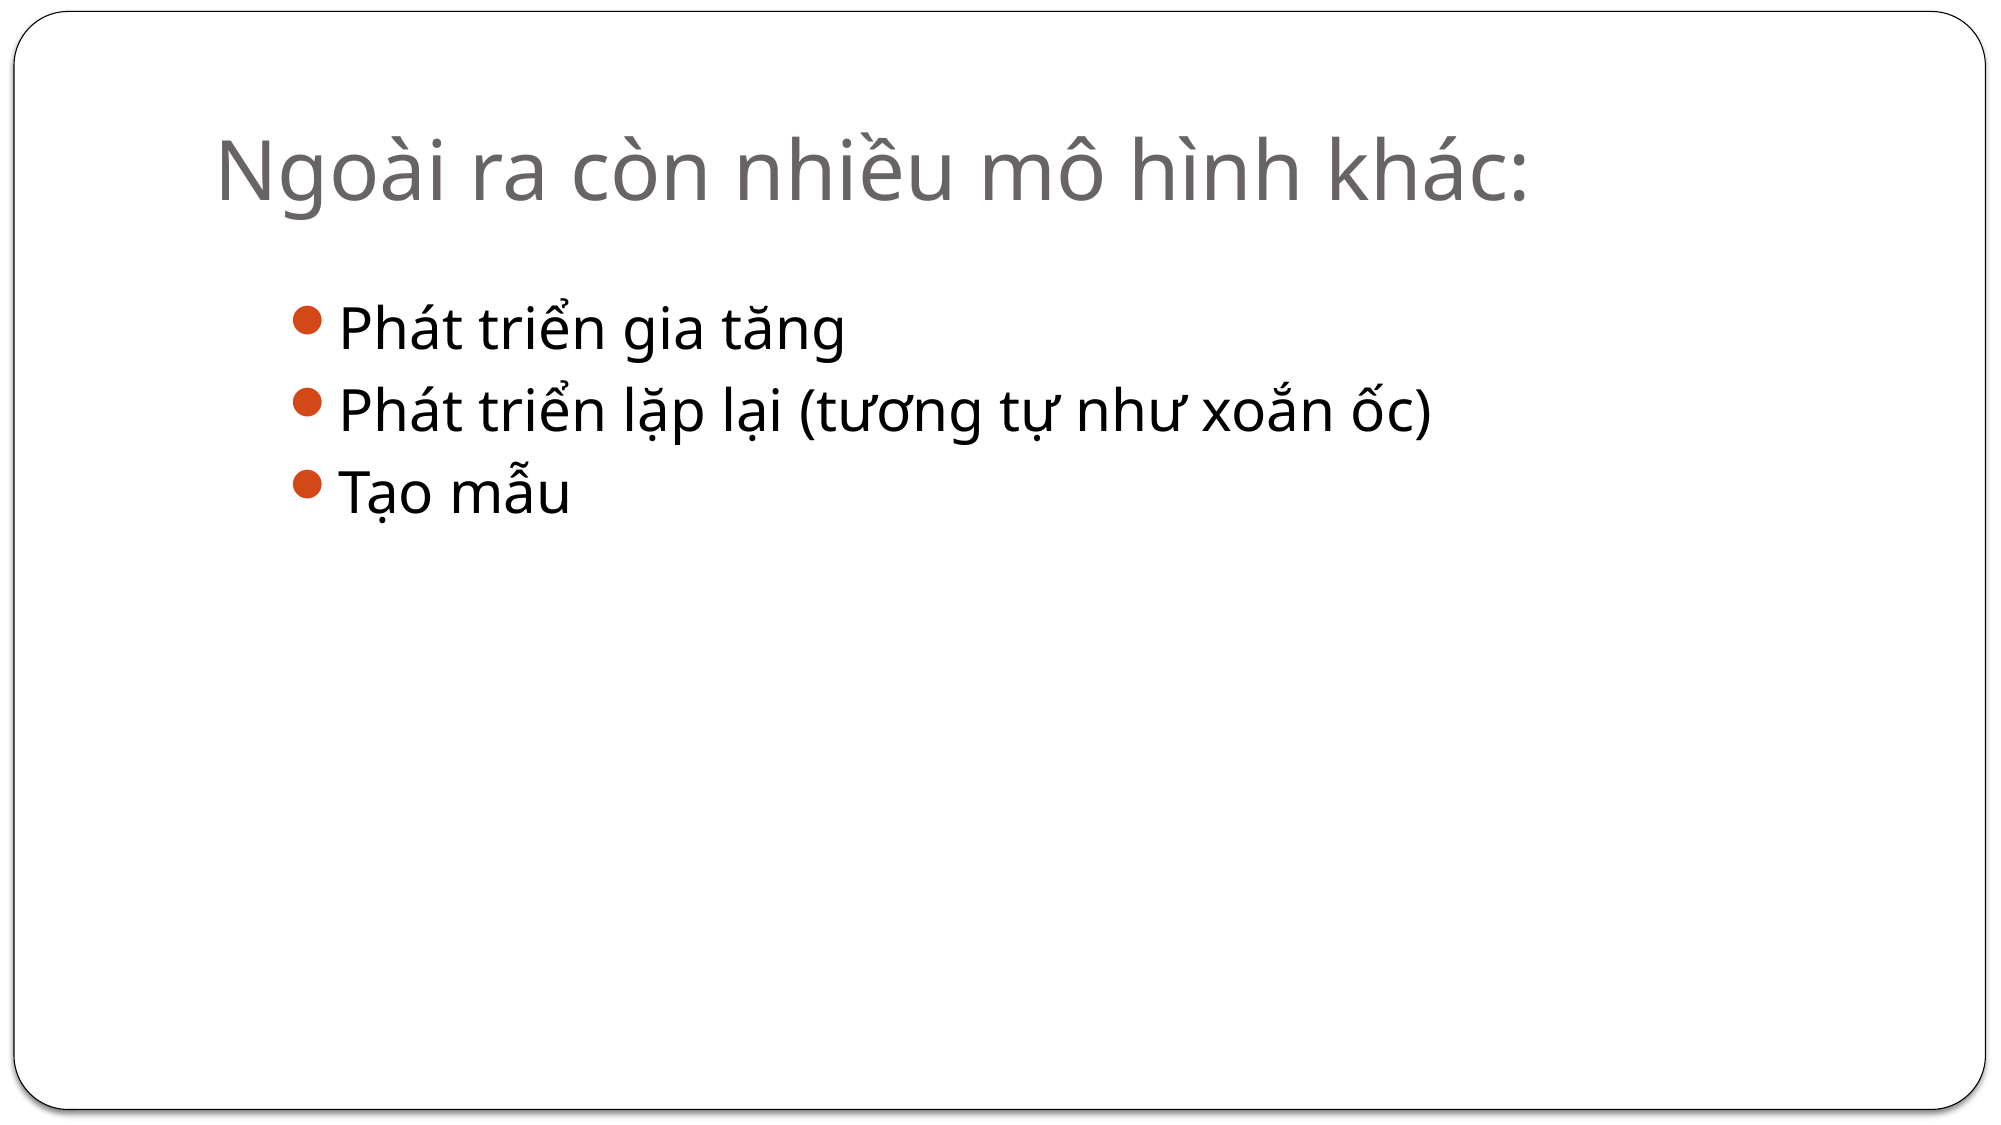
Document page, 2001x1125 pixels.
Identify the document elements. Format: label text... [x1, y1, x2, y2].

list Phát triển gia tăng Phát triển lặp lại (tương tự như xoắn ốc) Tạo mẫu [274, 284, 1975, 1034]
title Ngoài ra còn nhiều mô hình khác: [200, 45, 1900, 233]
